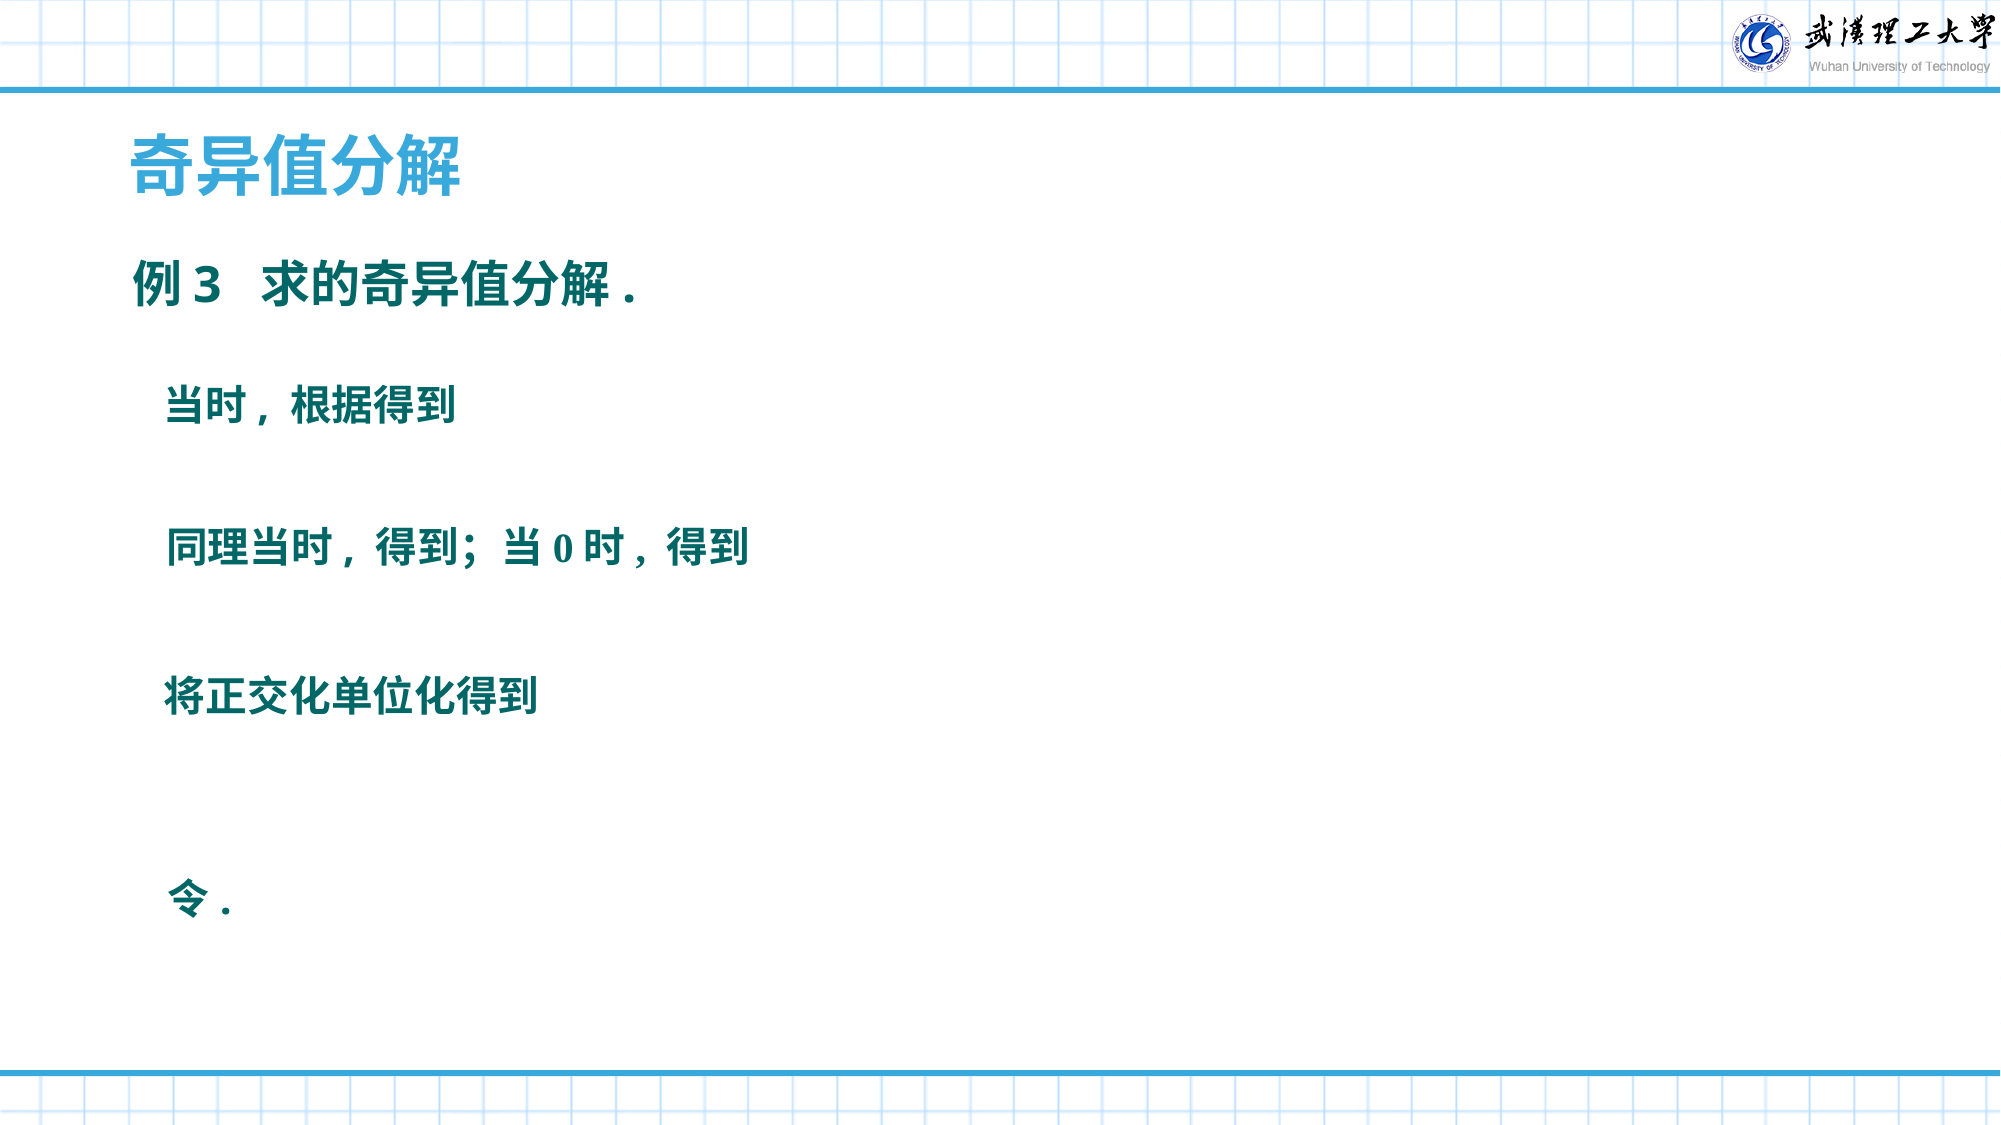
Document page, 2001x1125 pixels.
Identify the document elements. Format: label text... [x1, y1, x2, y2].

picture [0, 1077, 2001, 1125]
picture [0, 0, 2001, 87]
list 奇异值分解 [114, 94, 1162, 213]
